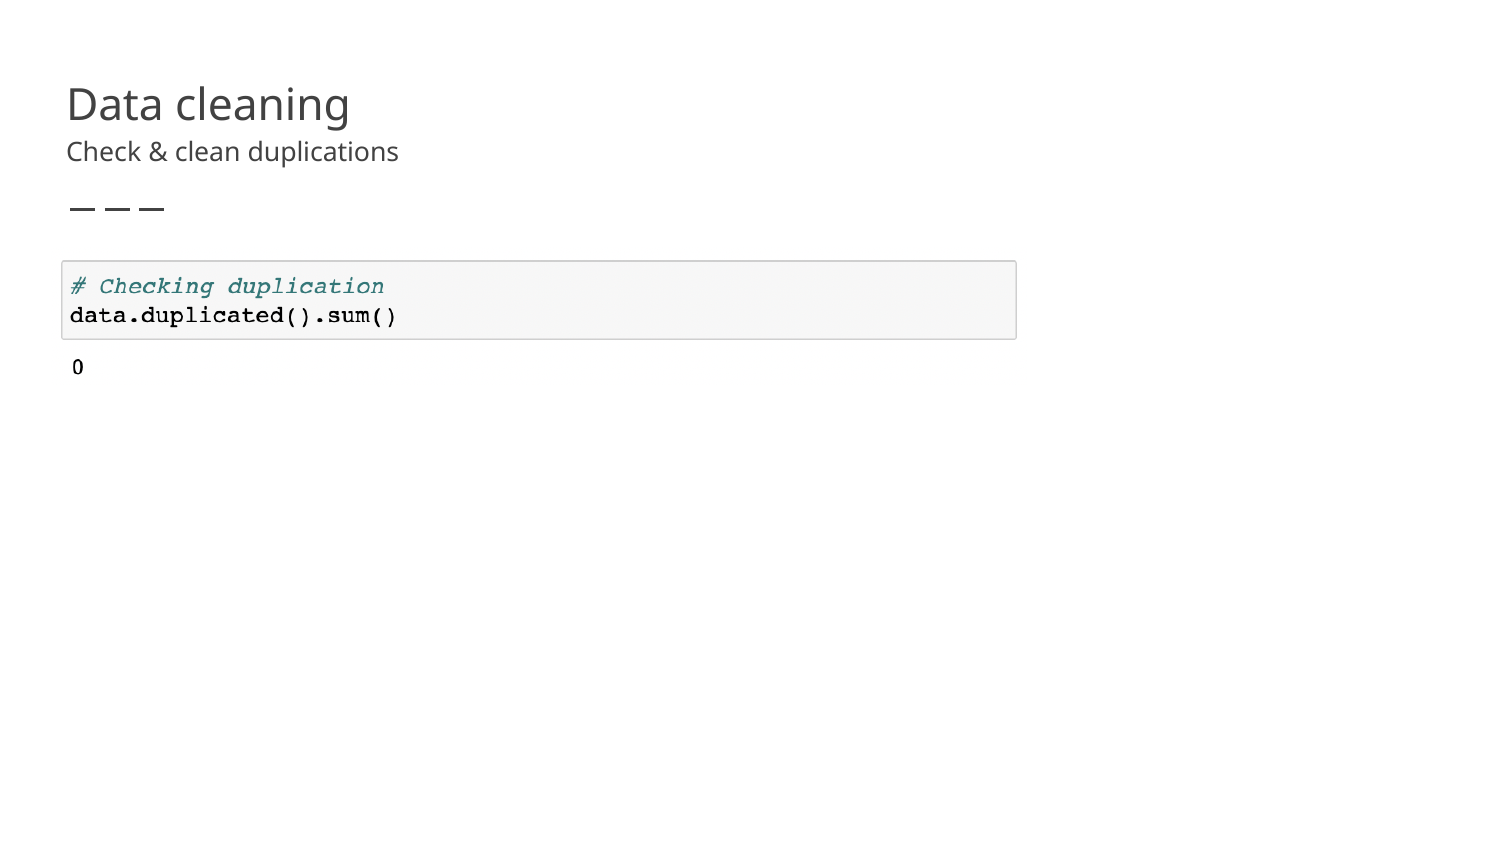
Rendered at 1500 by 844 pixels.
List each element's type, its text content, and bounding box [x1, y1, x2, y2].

picture [50, 247, 1027, 386]
title Data cleaning Check & clean duplications [51, 61, 1449, 182]
